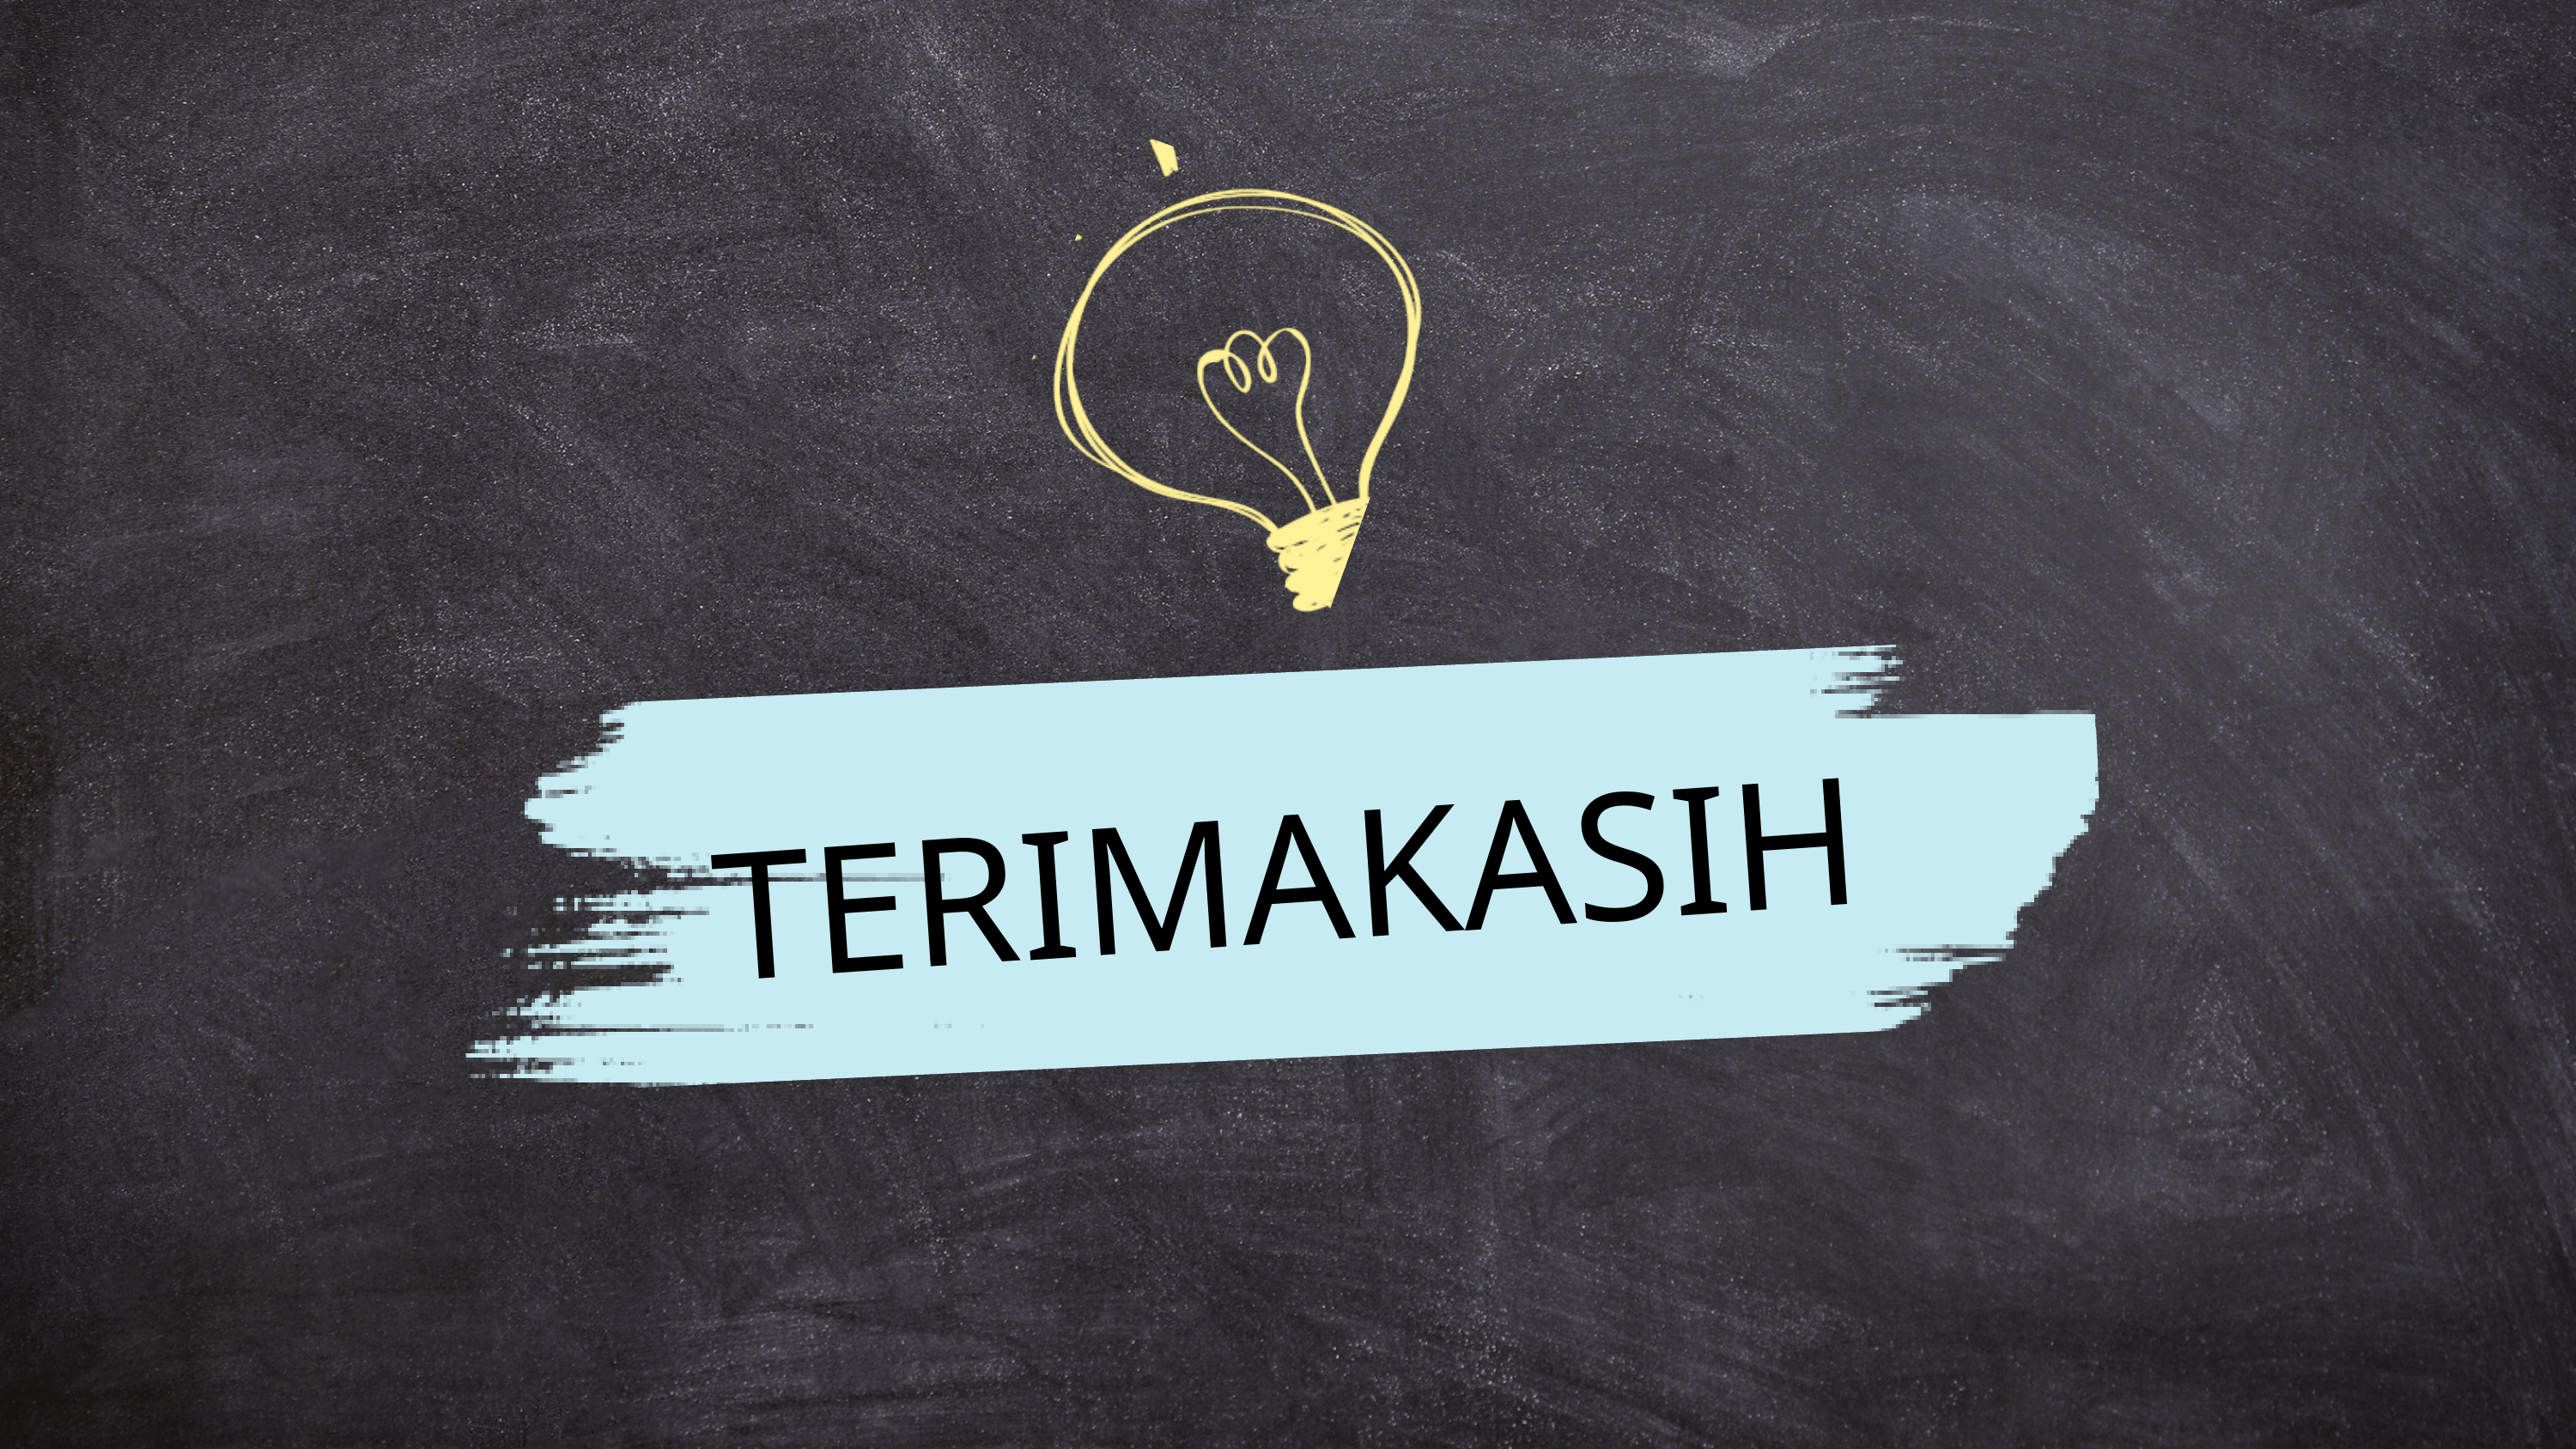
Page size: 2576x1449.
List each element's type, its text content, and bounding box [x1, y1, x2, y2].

text_box [976, 125, 1460, 636]
text_box [450, 635, 2110, 1095]
text_box [0, 0, 2576, 1449]
text_box TERIMAKASIH [509, 776, 2069, 1031]
